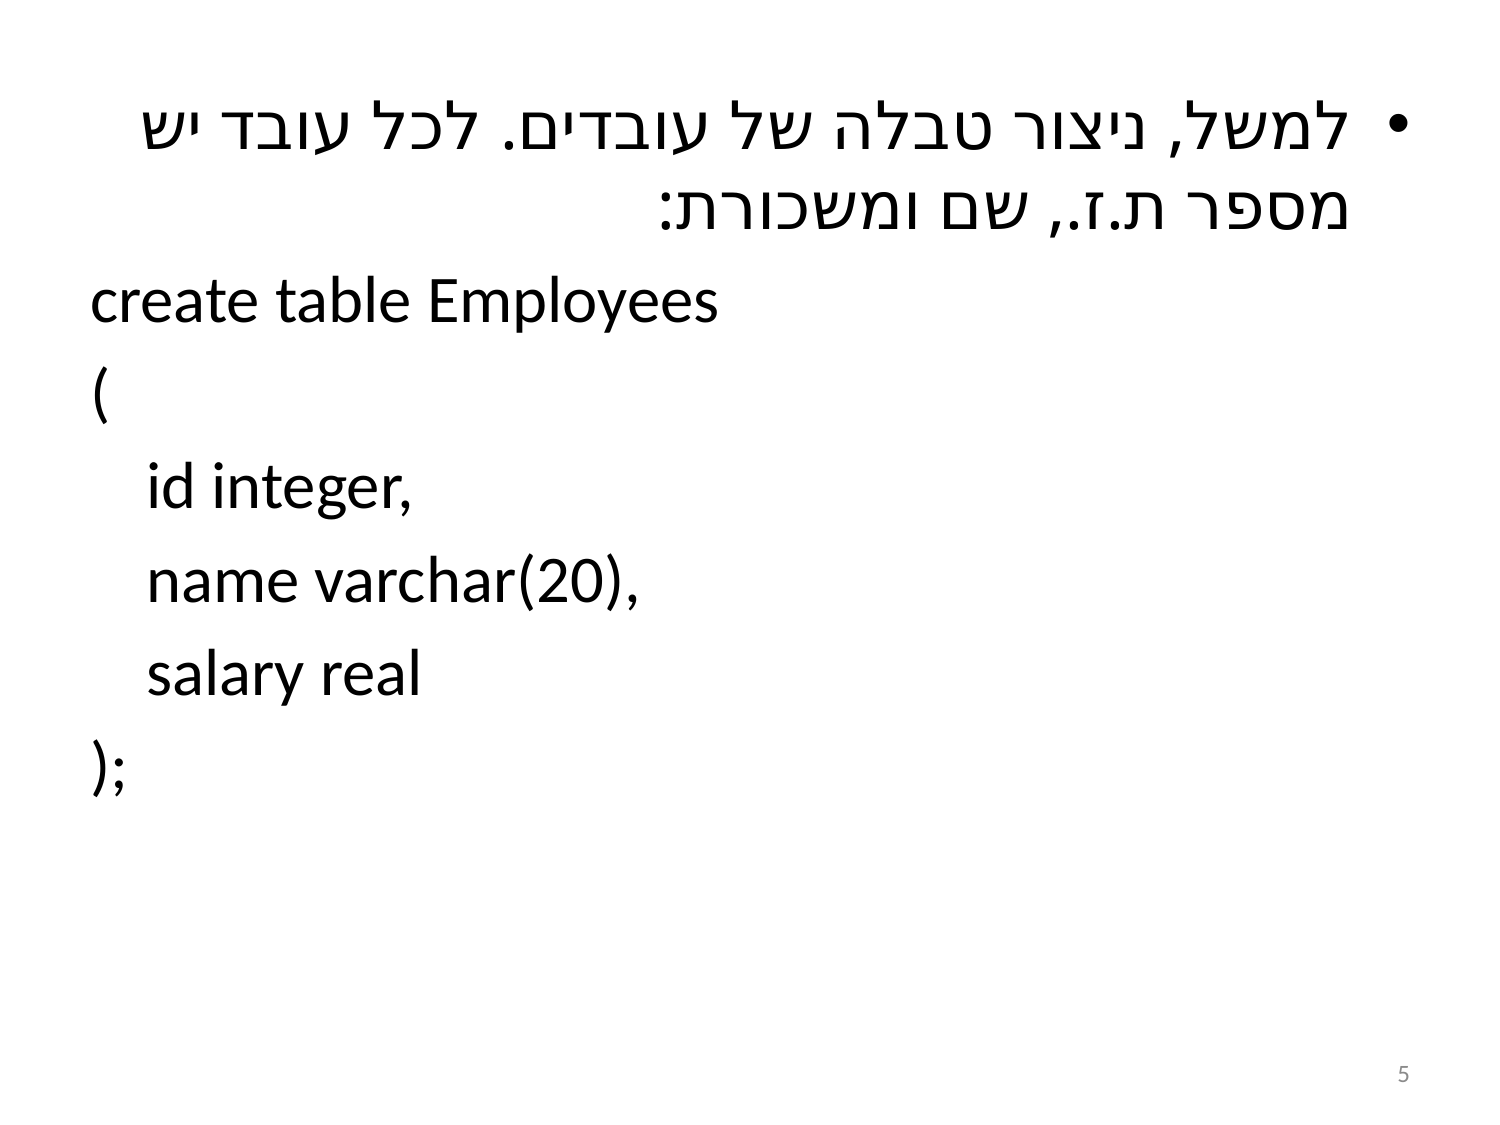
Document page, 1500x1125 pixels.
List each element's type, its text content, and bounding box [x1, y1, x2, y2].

list למשל, ניצור טבלה של עובדים. לכל עובד יש מספר ת.ז., שם ומשכורת: create table Employees ( id integer, name varchar(20), salary real ); [75, 75, 1425, 1005]
slide_number 5 [1074, 1042, 1425, 1103]
